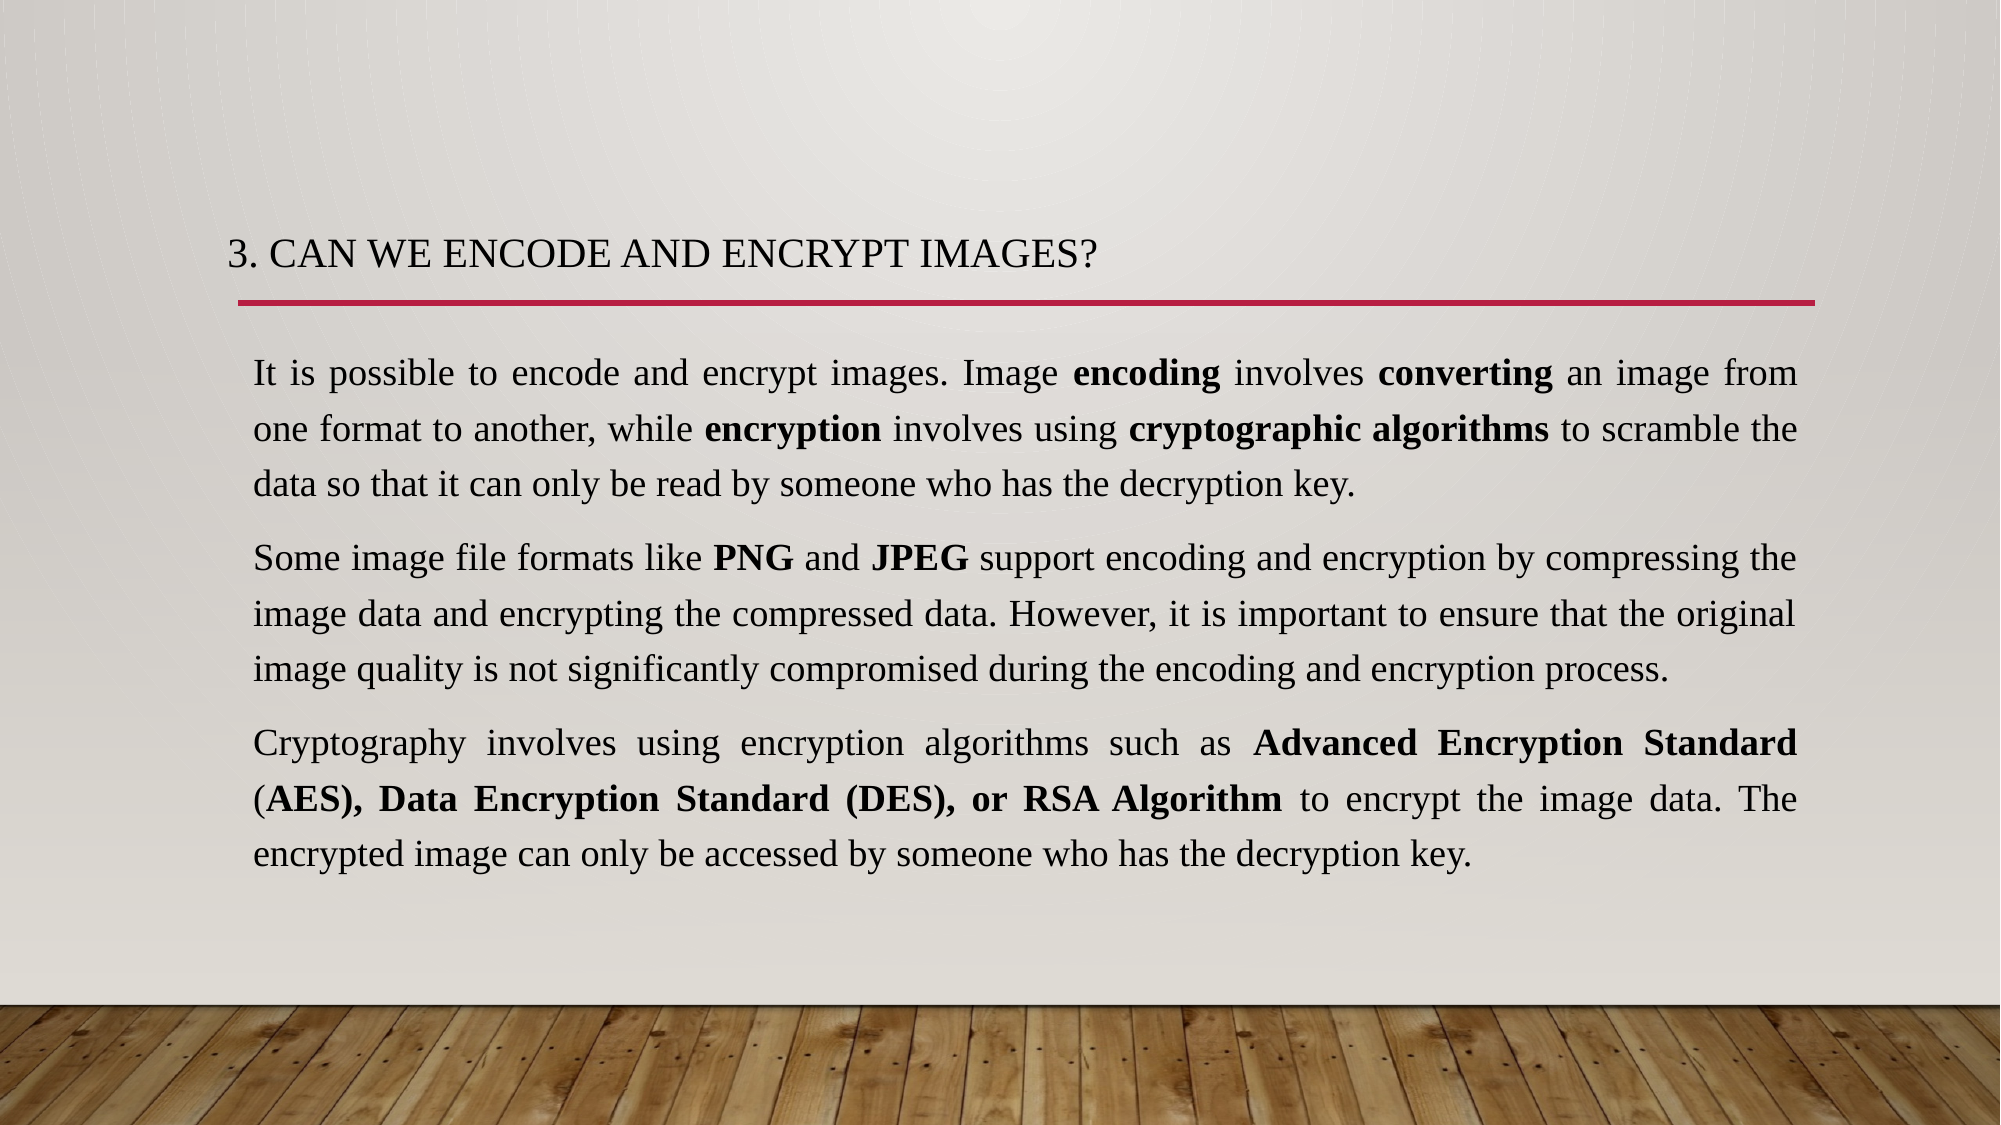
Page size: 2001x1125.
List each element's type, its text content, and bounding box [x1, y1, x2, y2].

picture [0, 1005, 2000, 1125]
list It is possible to encode and encrypt images. Image encoding involves converting an image from one format to another, while encryption involves using cryptographic algorithms to scramble the data so that it can only be read by someone who has the decryption key. Some image file formats like PNG and JPEG support encoding and encryption by compressing the image data and encrypting the compressed data. However, it is important to ensure that the original image quality is not significantly compromised during the encoding and encryption process. Cryptography involves using encryption algorithms such as Advanced Encryption Standard (AES), Data Encryption Standard (DES), or RSA Algorithm to encrypt the image data. The encrypted image can only be accessed by someone who has the decryption key. [238, 330, 1814, 897]
title 3. Can we encode and encrypt images? [212, 223, 1788, 321]
